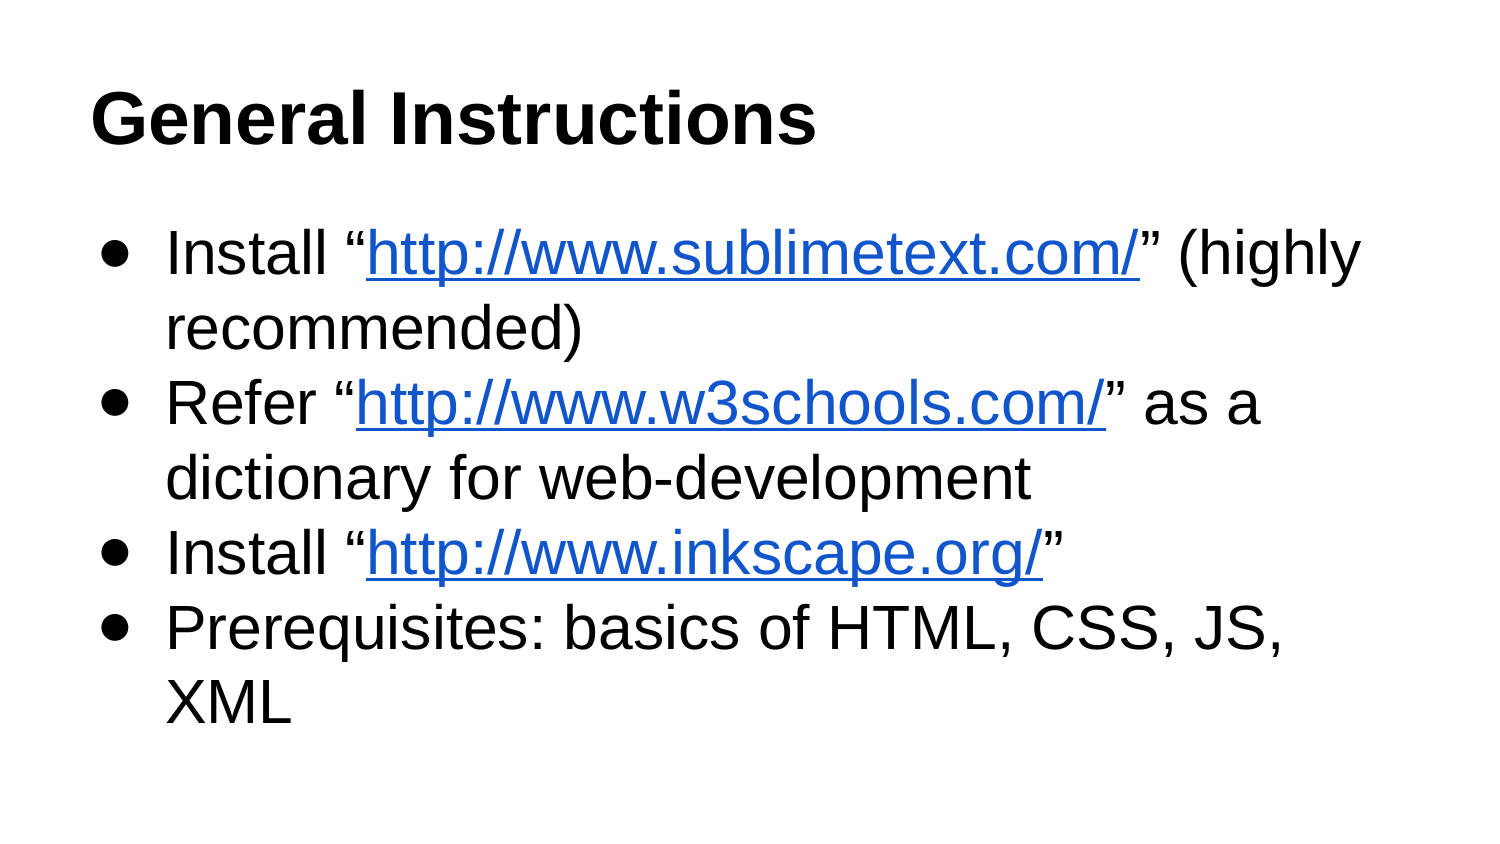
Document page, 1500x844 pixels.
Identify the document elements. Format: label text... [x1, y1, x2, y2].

list Install “http://www.sublimetext.com/” (highly recommended) Refer “http://www.w3schools.com/” as a dictionary for web-development Install “http://www.inkscape.org/” Prerequisites: basics of HTML, CSS, JS, XML [75, 196, 1425, 808]
title General Instructions [75, 33, 1425, 175]
